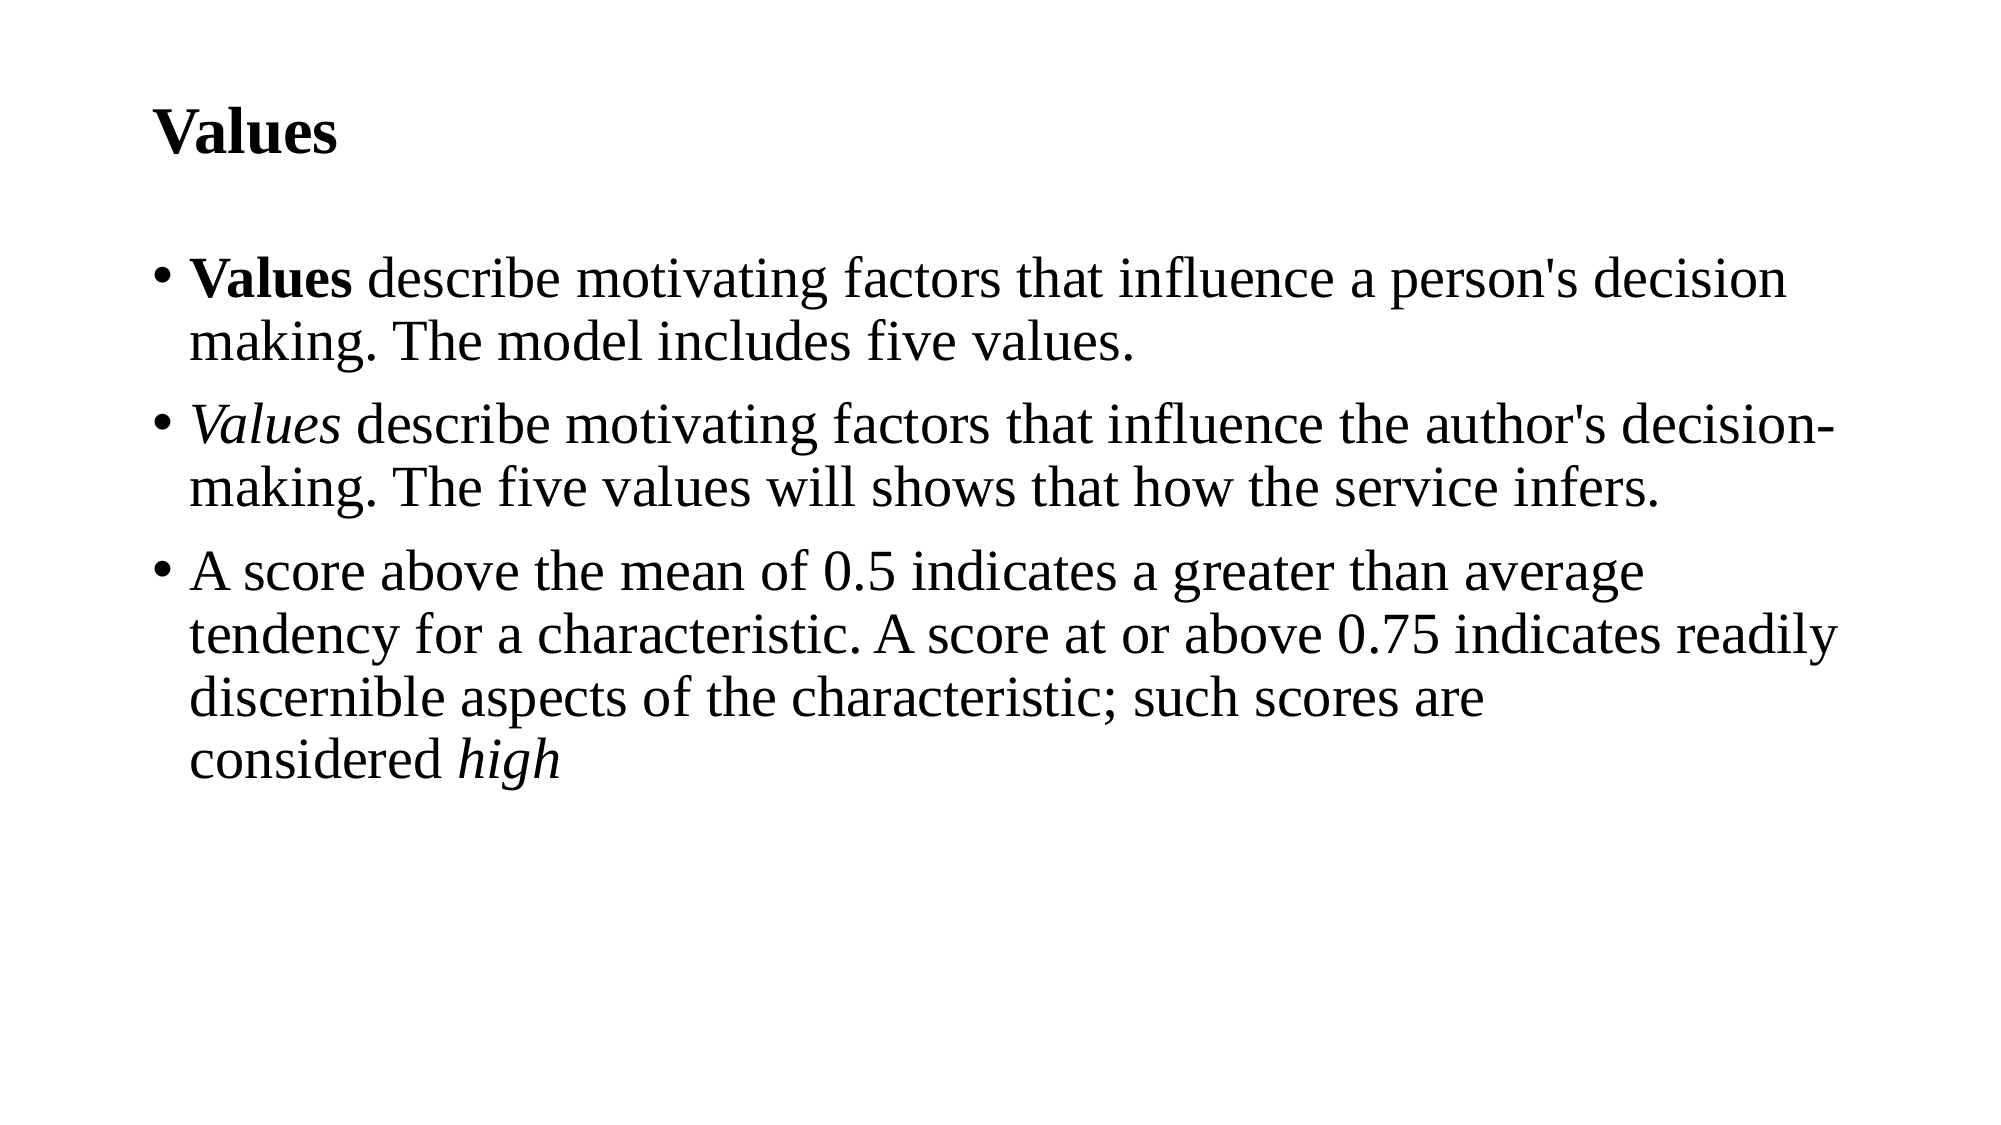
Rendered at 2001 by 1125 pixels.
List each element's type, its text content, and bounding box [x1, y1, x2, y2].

title Values [137, 59, 1863, 204]
list Values describe motivating factors that influence a person's decision making. The model includes five values. Values describe motivating factors that influence the author's decision-making. The five values will shows that how the service infers. A score above the mean of 0.5 indicates a greater than average tendency for a characteristic. A score at or above 0.75 indicates readily discernible aspects of the characteristic; such scores are considered high [137, 239, 1863, 1014]
